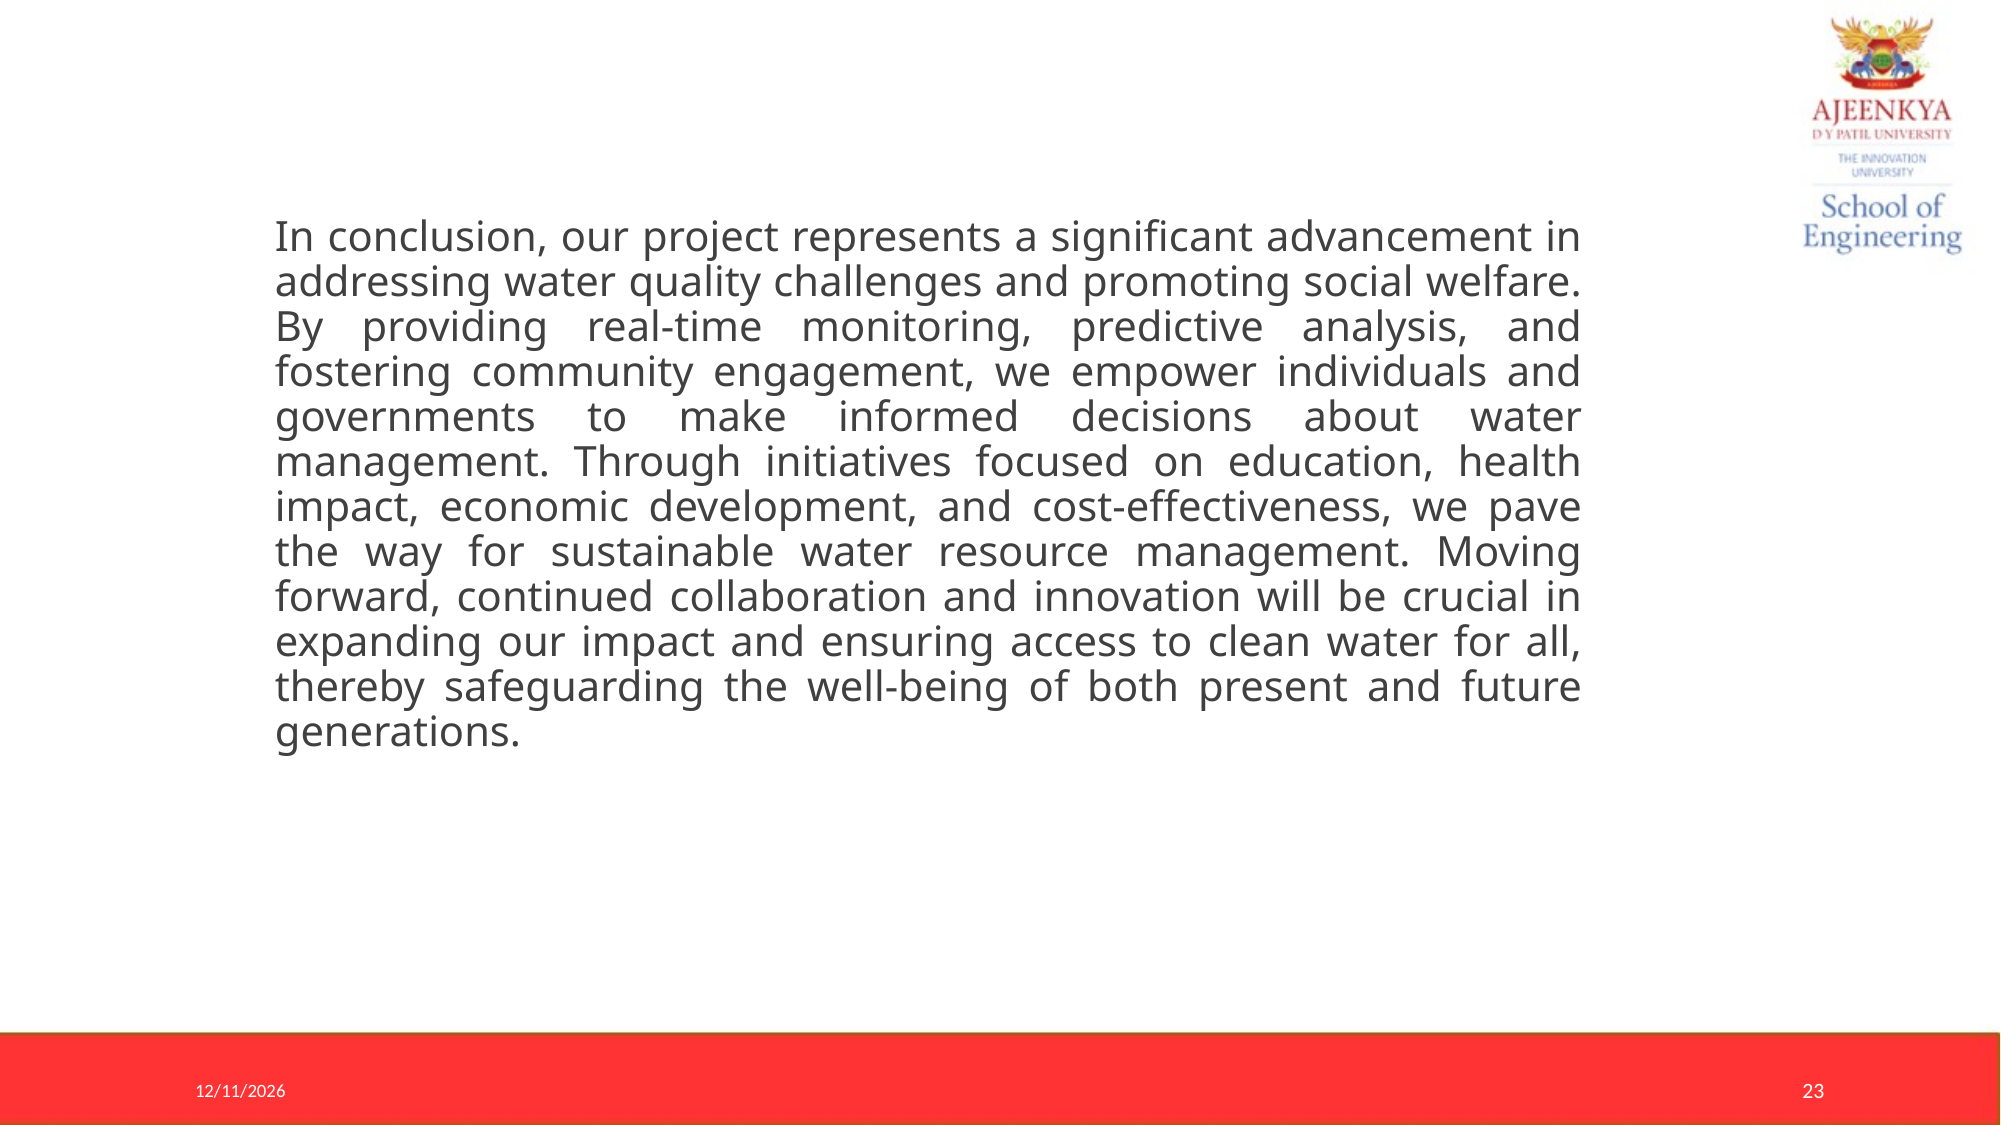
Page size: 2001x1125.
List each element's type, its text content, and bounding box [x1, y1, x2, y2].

slide_number 23 [1624, 1059, 1840, 1120]
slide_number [180, 1059, 586, 1120]
picture [0, 0, 2001, 1125]
list In conclusion, our project represents a significant advancement in addressing water quality challenges and promoting social welfare. By providing real-time monitoring, predictive analysis, and fostering community engagement, we empower individuals and governments to make informed decisions about water management. Through initiatives focused on education, health impact, economic development, and cost-effectiveness, we pave the way for sustainable water resource management. Moving forward, continued collaboration and innovation will be crucial in expanding our impact and ensuring access to clean water for all, thereby safeguarding the well-being of both present and future generations. [259, 208, 1583, 869]
